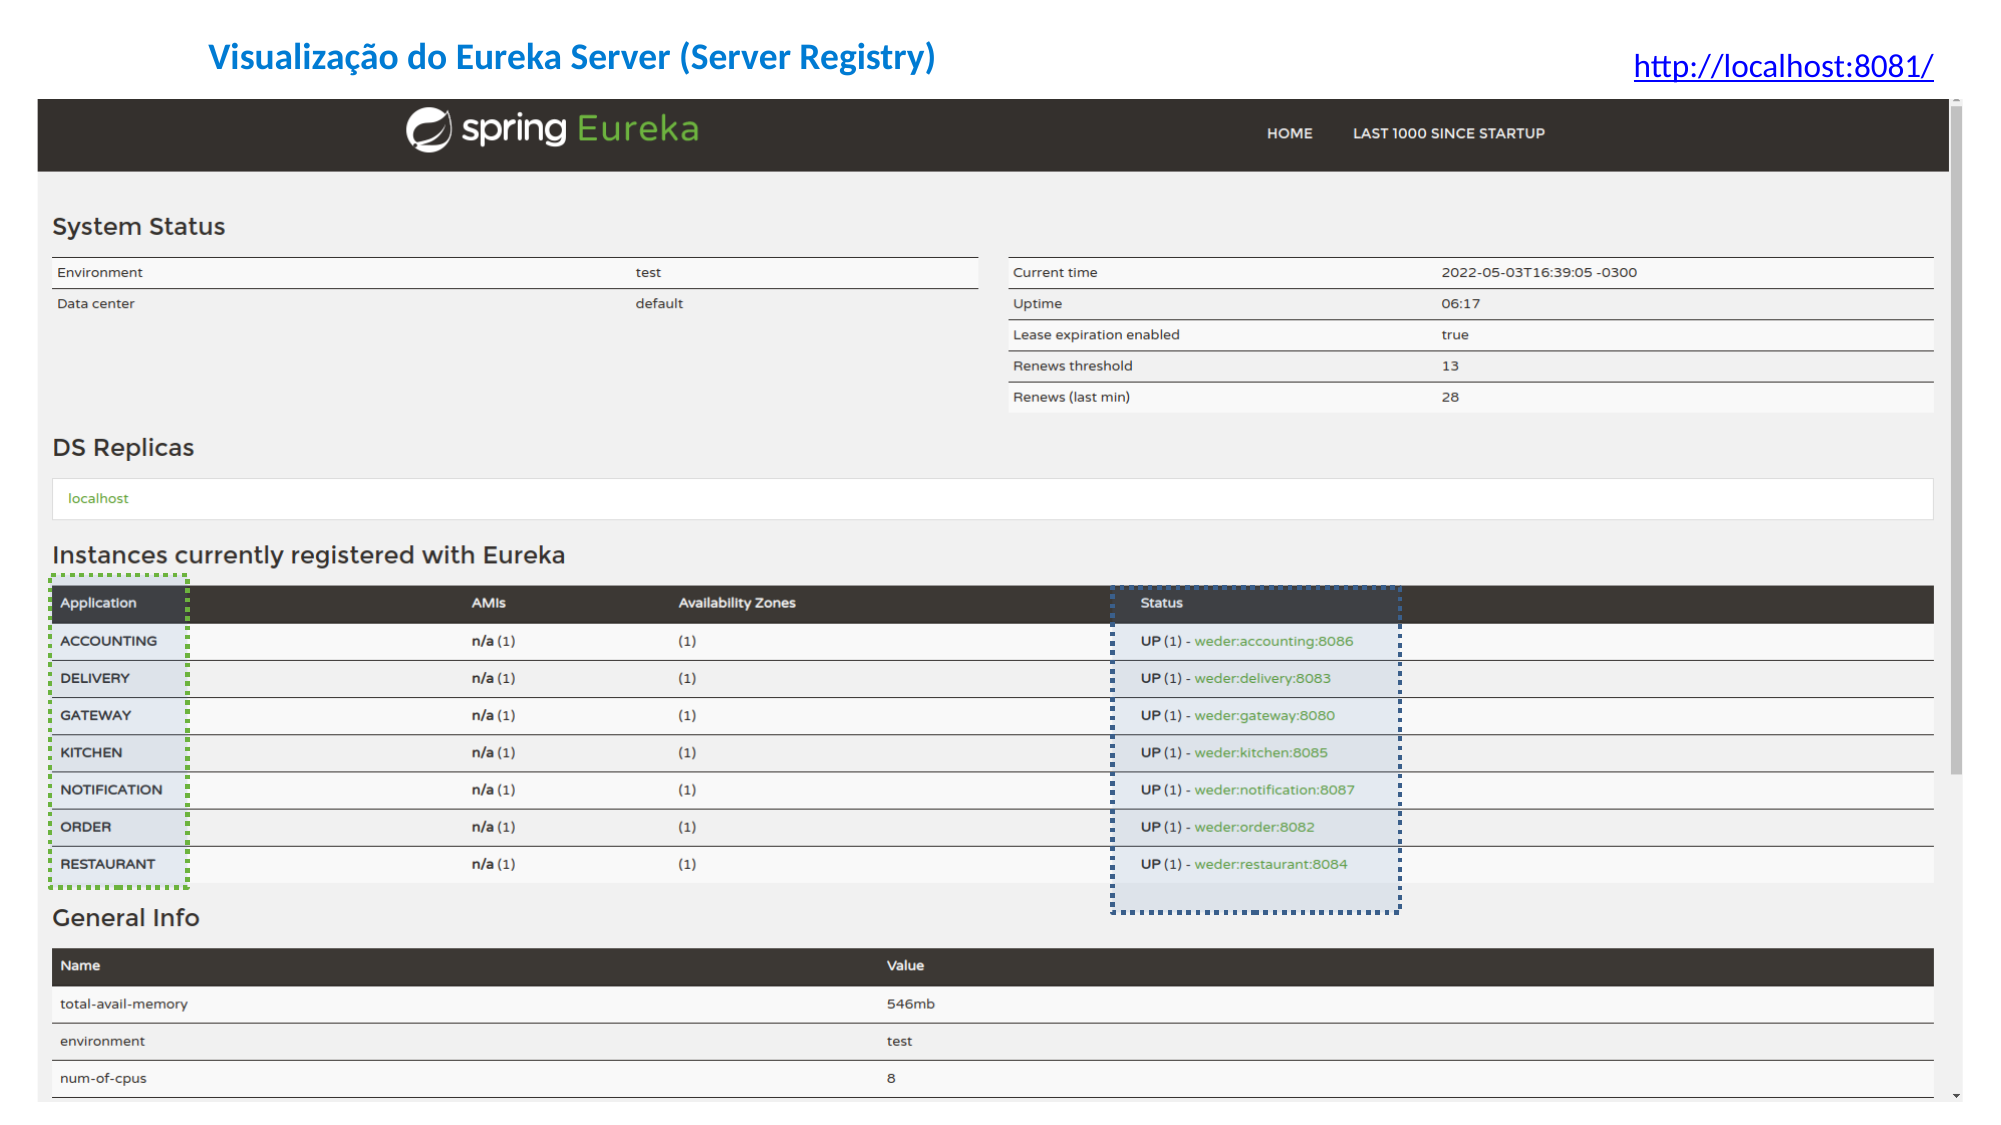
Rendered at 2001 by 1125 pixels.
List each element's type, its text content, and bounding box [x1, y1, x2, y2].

text_box Visualização do Eureka Server (Server Registry) [193, 24, 953, 85]
text_box http://localhost:8081/ [1618, 36, 1950, 92]
picture [37, 99, 1963, 1102]
